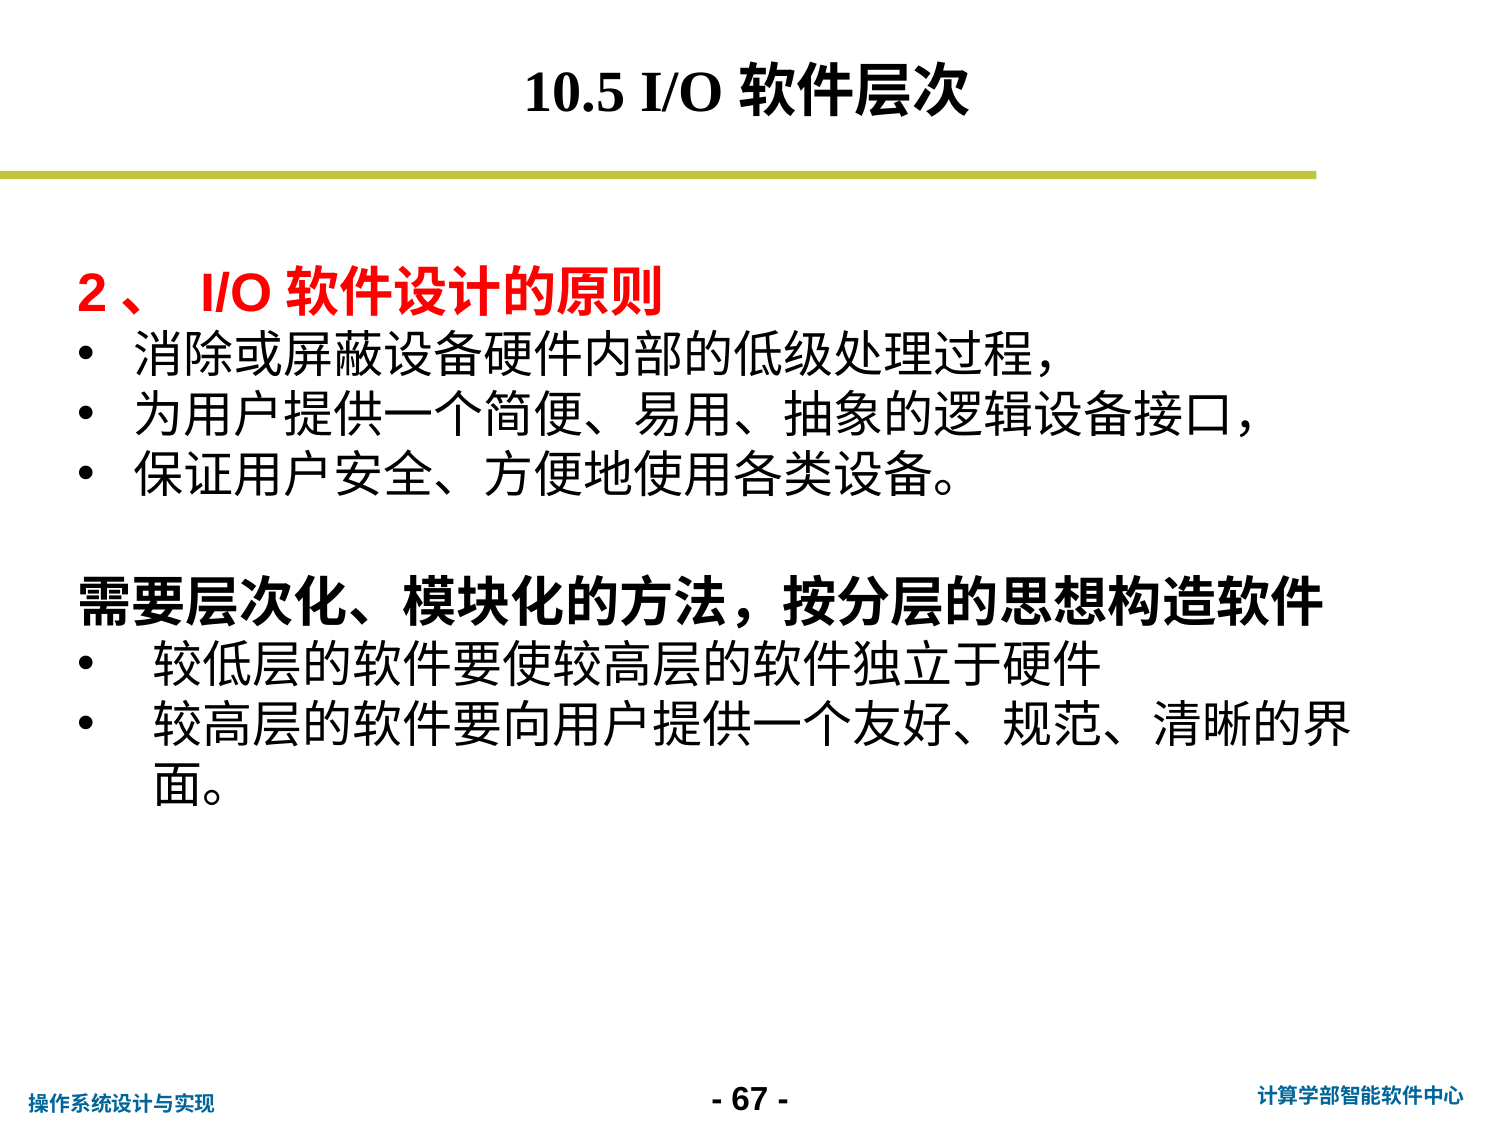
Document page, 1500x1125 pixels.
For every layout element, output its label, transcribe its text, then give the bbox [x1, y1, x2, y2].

text_box 2、 I/O软件设计的原则 消除或屏蔽设备硬件内部的低级处理过程， 为用户提供一个简便、易用、抽象的逻辑设备接口， 保证用户安全、方便地使用各类设备。 需要层次化、模块化的方法，按分层的思想构造软件 较低层的软件要使较高层的软件独立于硬件 较高层的软件要向用户提供一个友好、规范、清晰的界面。 [62, 249, 1425, 820]
text_box 10.5 I/O软件层次 [508, 24, 986, 131]
